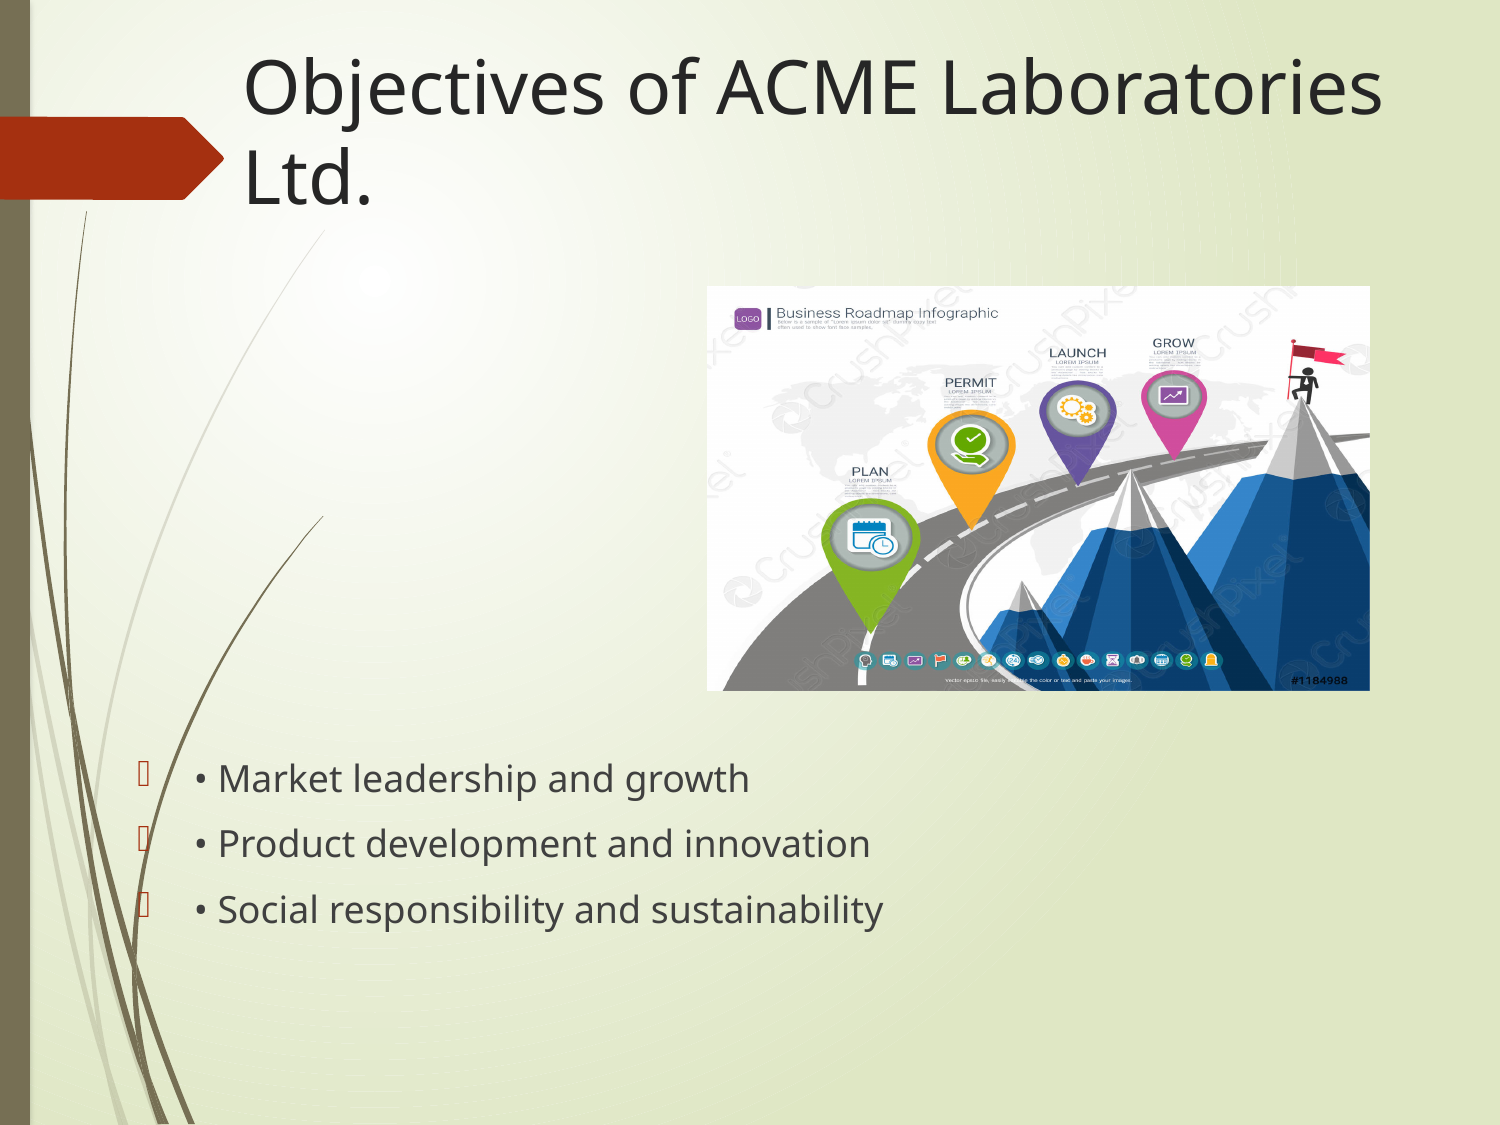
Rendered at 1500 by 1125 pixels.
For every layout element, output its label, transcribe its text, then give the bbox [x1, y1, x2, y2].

list • Market leadership and growth • Product development and innovation • Social responsibility and sustainability [122, 286, 1439, 1006]
title Objectives of ACME Laboratories Ltd. [227, 31, 1492, 243]
picture [706, 285, 1371, 691]
